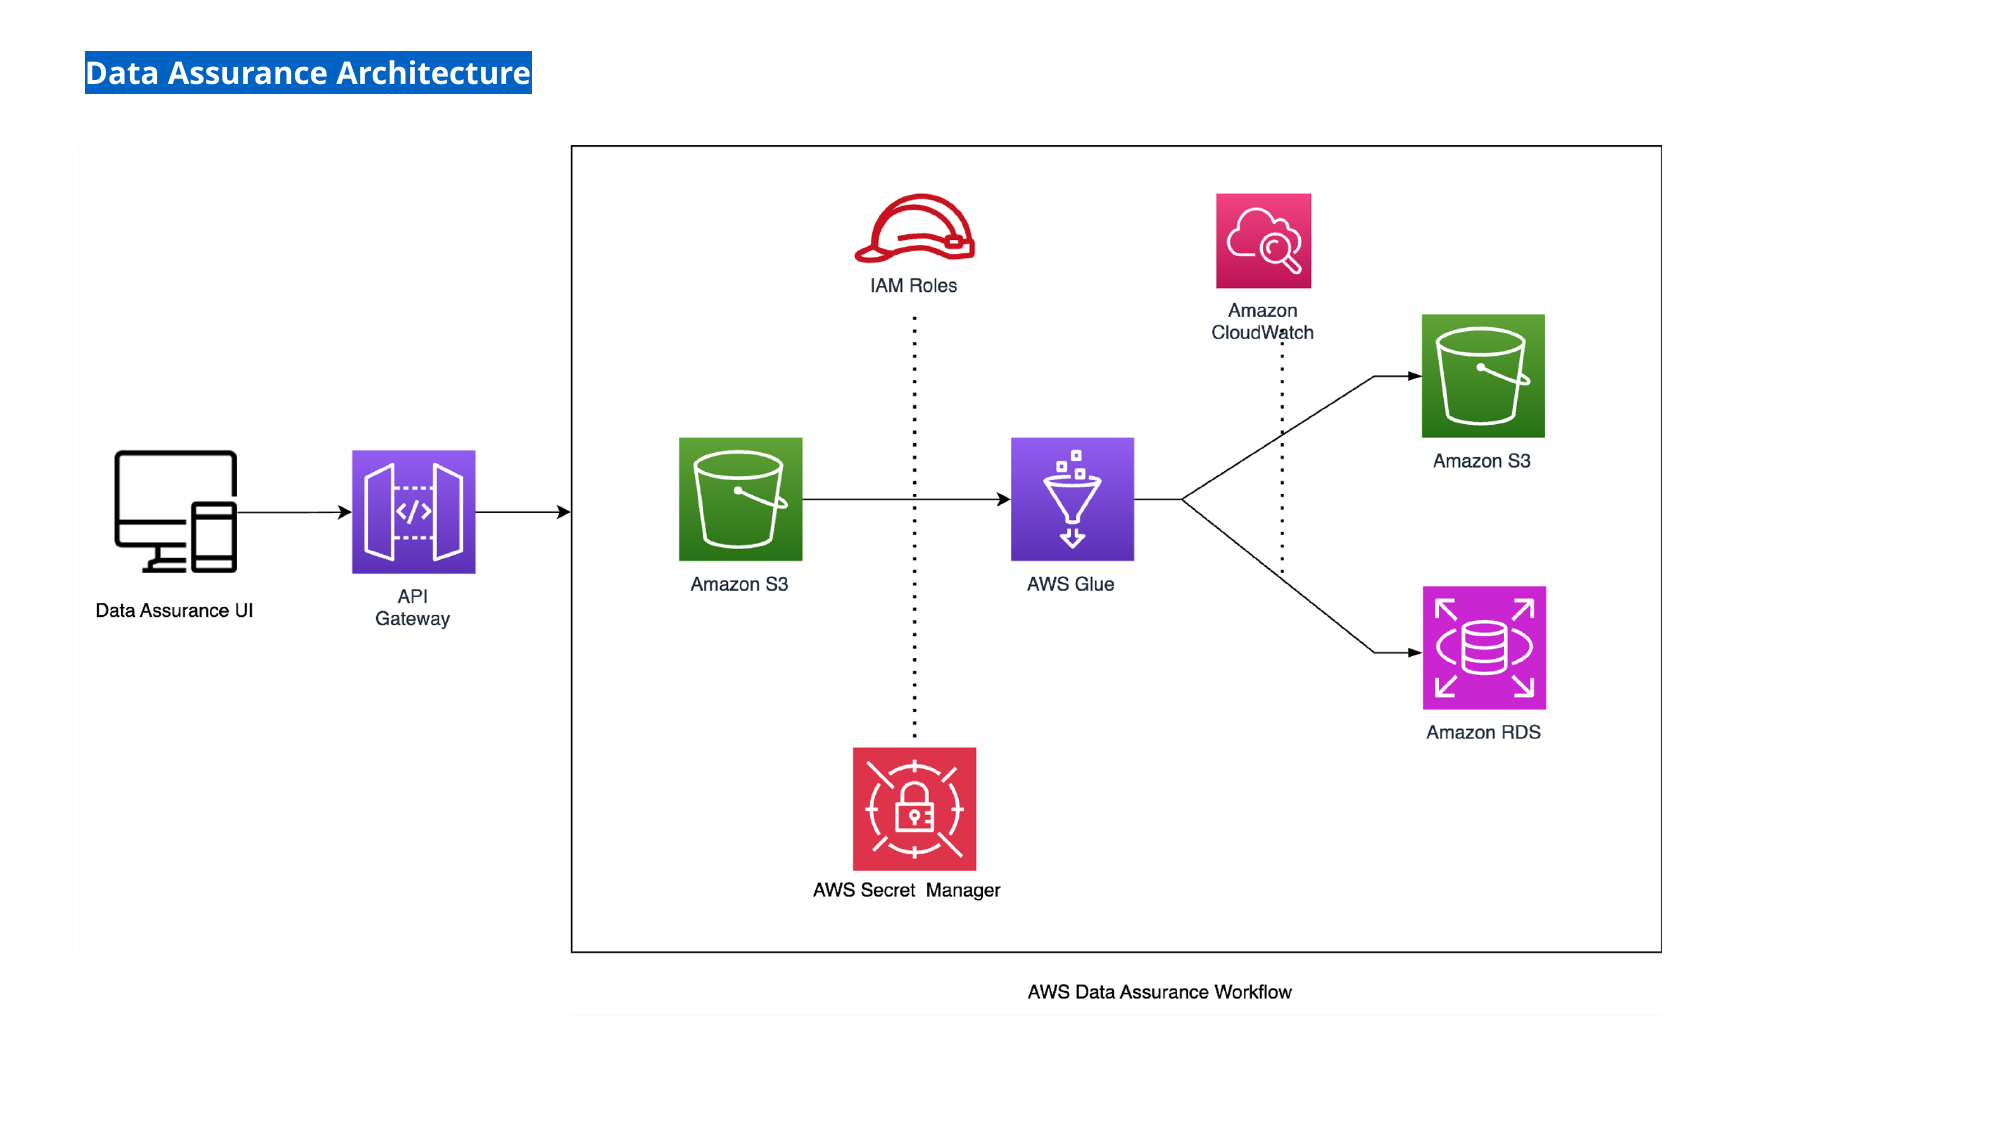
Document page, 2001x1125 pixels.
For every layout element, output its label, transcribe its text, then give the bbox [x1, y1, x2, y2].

text_box Data Assurance Architecture [70, 45, 547, 99]
picture [79, 144, 1663, 1017]
